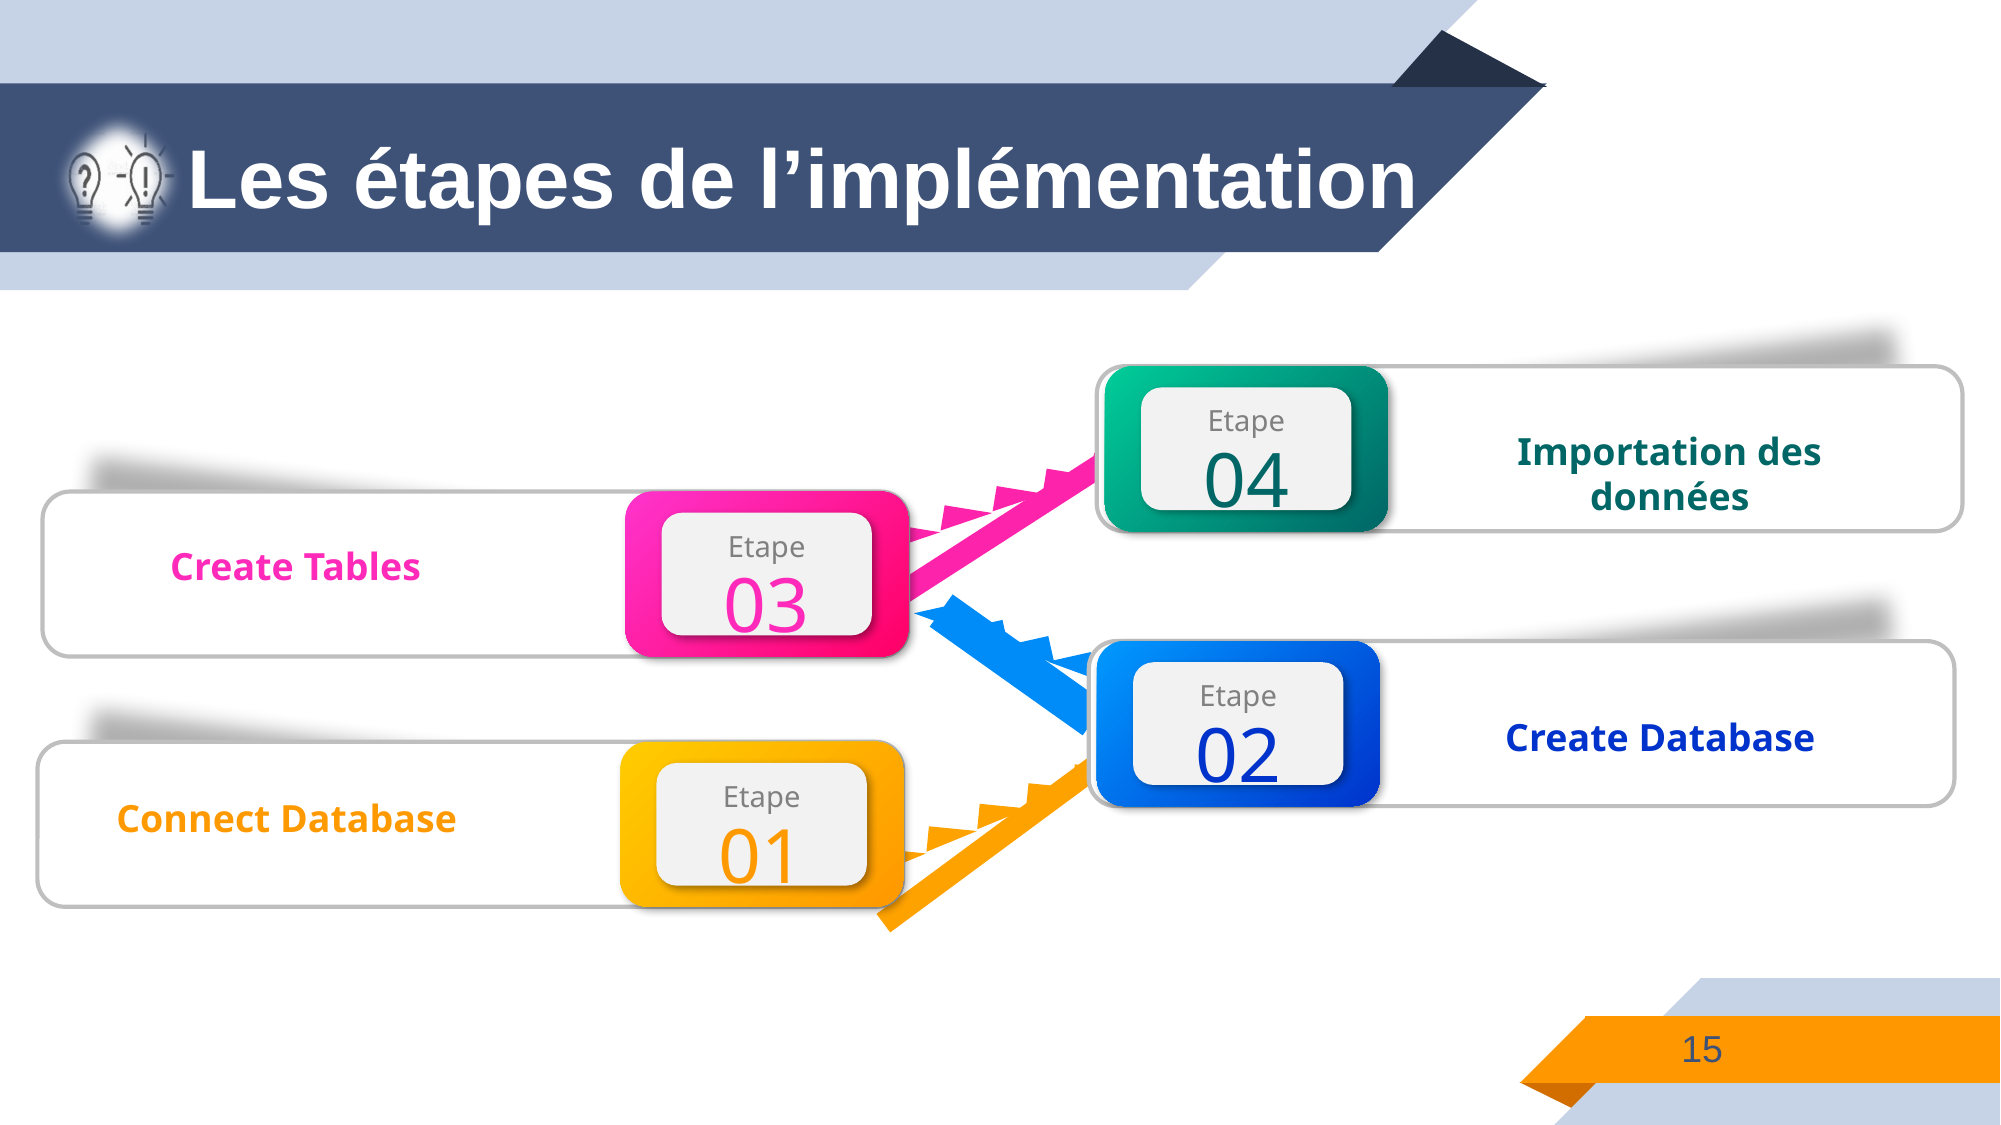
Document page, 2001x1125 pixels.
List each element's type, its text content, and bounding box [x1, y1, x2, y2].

picture [49, 105, 188, 253]
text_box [37, 343, 1963, 907]
slide_number 15 [1675, 1026, 1730, 1125]
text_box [0, 0, 1548, 291]
